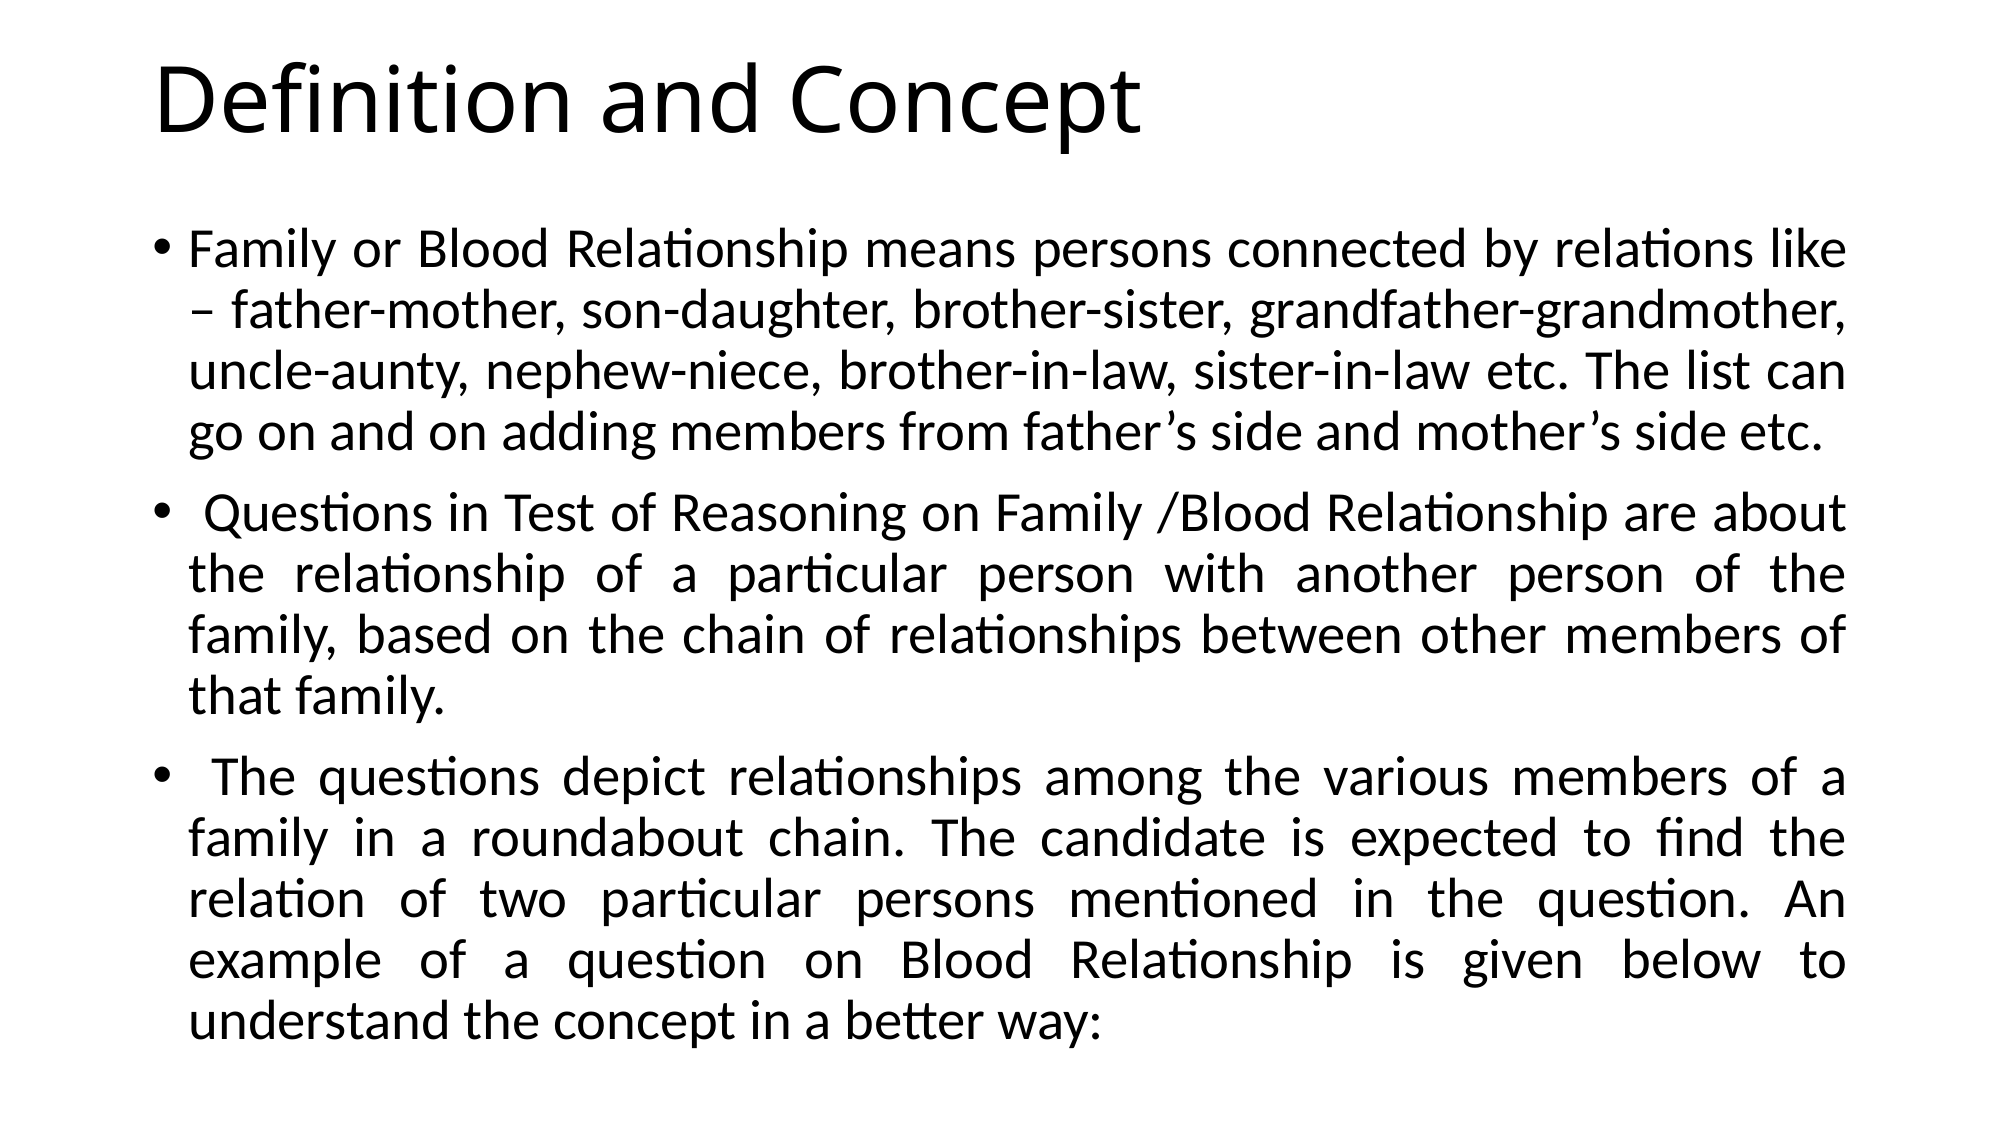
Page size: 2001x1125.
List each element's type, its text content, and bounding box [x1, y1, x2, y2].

list Family or Blood Relationship means persons connected by relations like – father-mother, son-daughter, brother-sister, grandfather-grandmother, uncle-aunty, nephew-niece, brother-in-law, sister-in-law etc. The list can go on and on adding members from father’s side and mother’s side etc. Questions in Test of Reasoning on Family /Blood Relationship are about the relationship of a particular person with another person of the family, based on the chain of relationships between other members of that family. The questions depict relationships among the various members of a family in a roundabout chain. The candidate is expected to find the relation of two particular persons mentioned in the question. An example of a question on Blood Relationship is given below to understand the concept in a better way: [137, 211, 1863, 1069]
title Definition and Concept [137, 0, 1863, 211]
